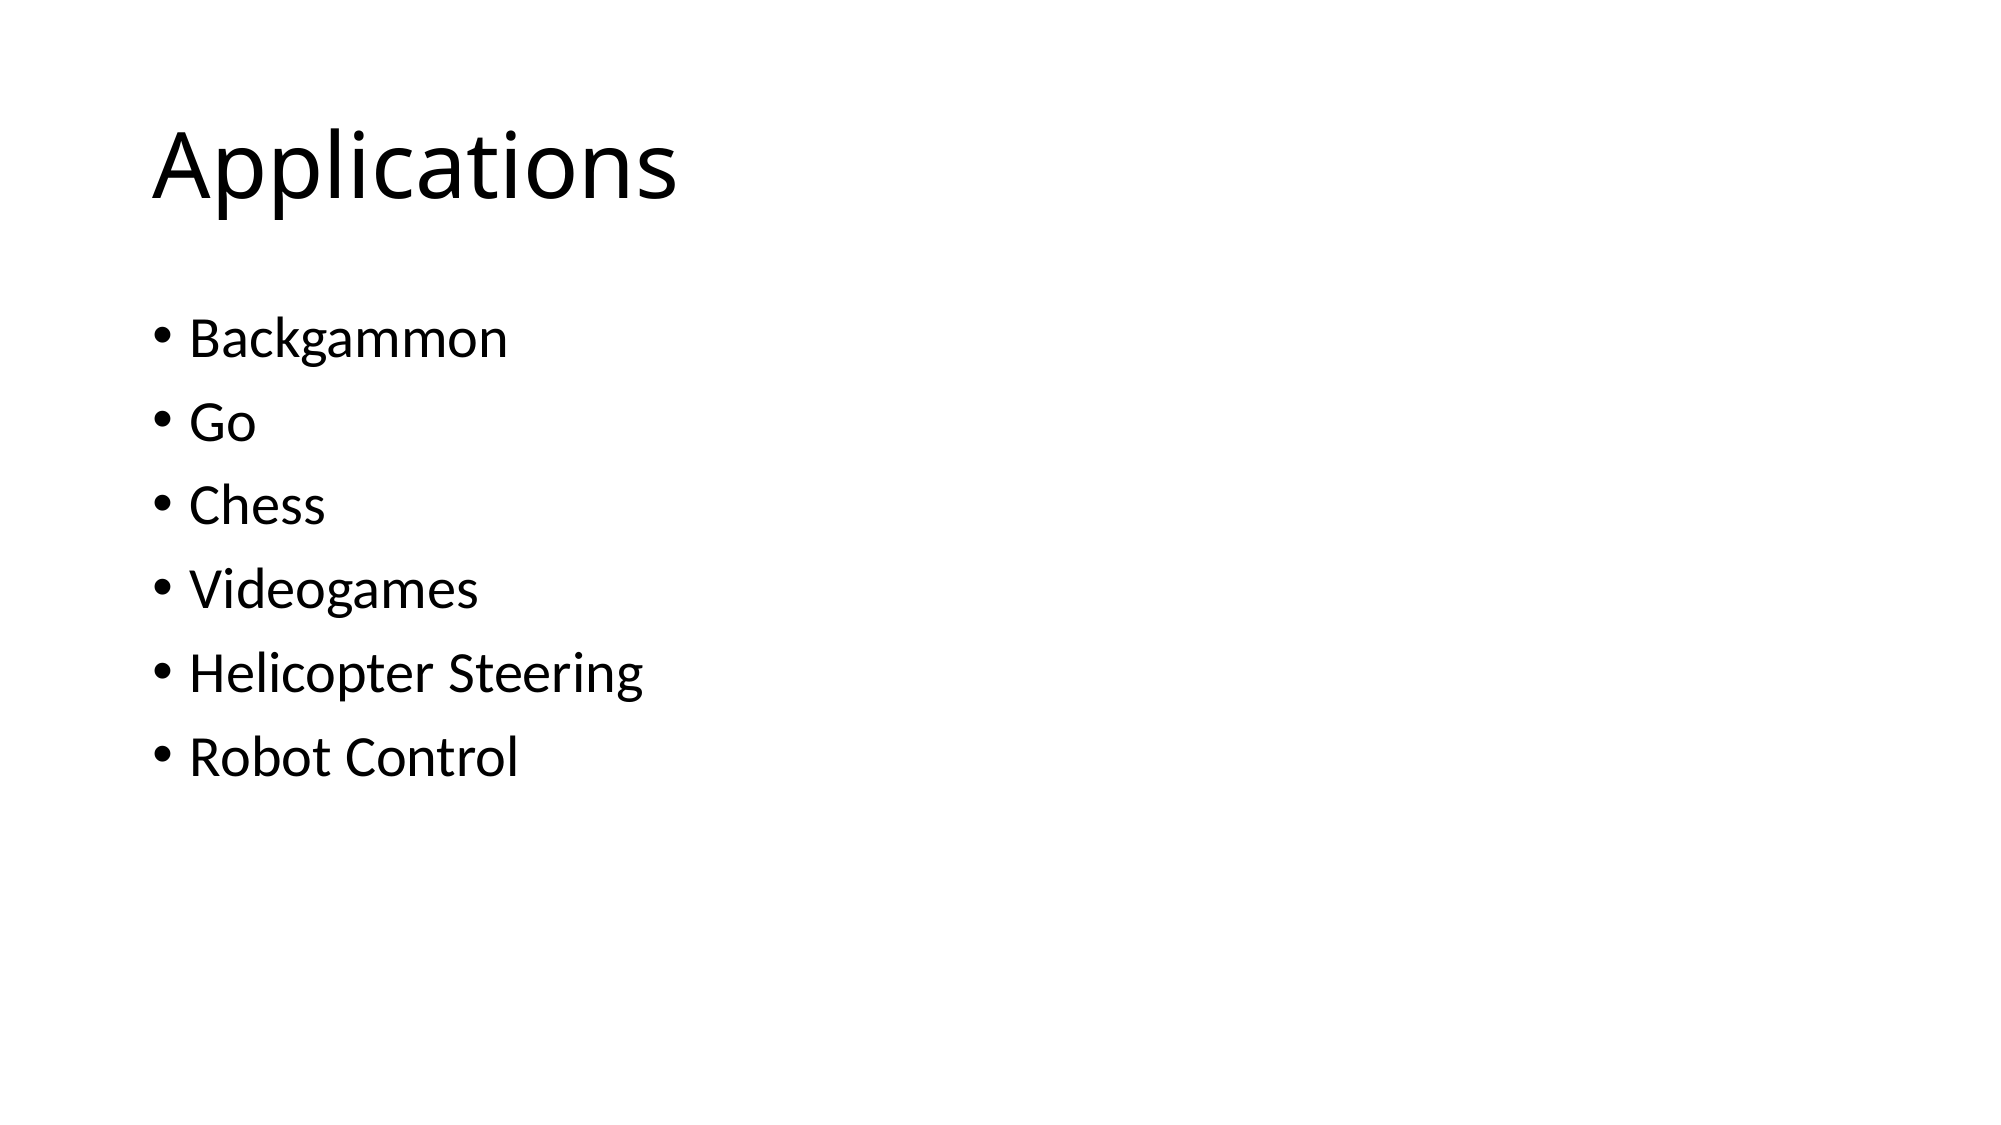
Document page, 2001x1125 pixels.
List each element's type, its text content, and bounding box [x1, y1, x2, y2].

list Backgammon Go Chess Videogames Helicopter Steering Robot Control [137, 299, 1863, 1014]
title Applications [137, 59, 1863, 278]
